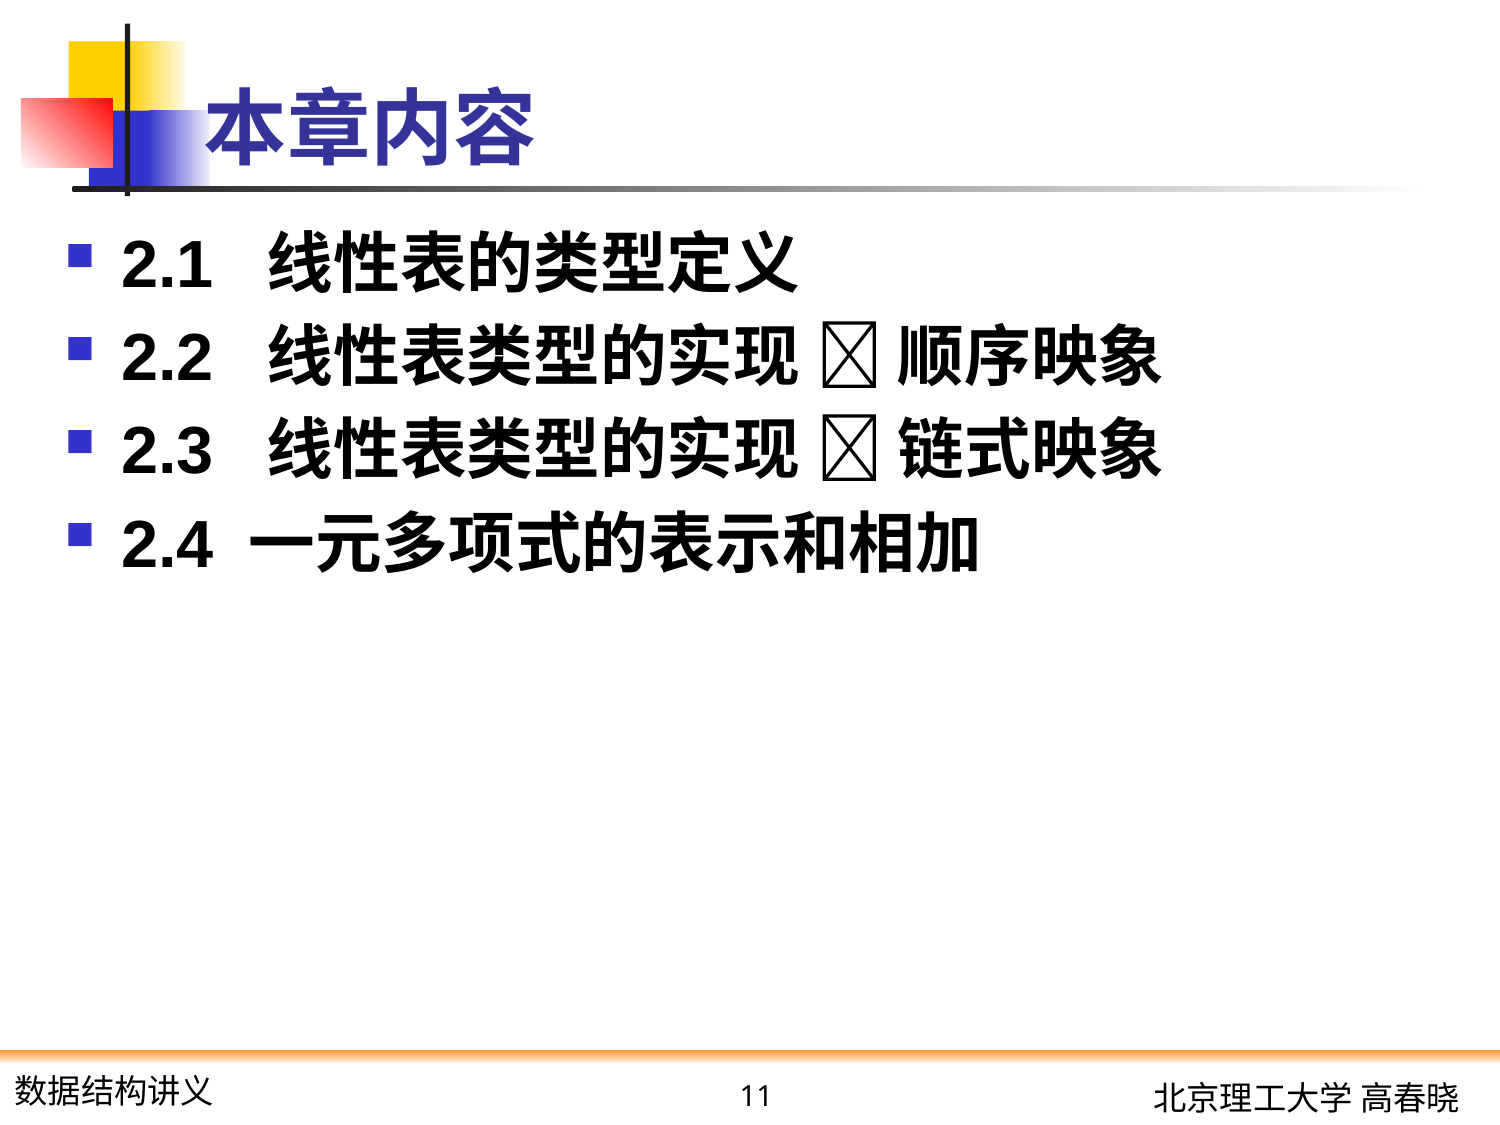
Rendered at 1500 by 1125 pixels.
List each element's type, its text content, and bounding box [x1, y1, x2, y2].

list 2.1 线性表的类型定义 2.2 线性表类型的实现  顺序映象 2.3 线性表类型的实现  链式映象 2.4 一元多项式的表示和相加 [50, 212, 1469, 1038]
title 本章内容 [188, 19, 1468, 183]
slide_number 11 [599, 1049, 913, 1125]
